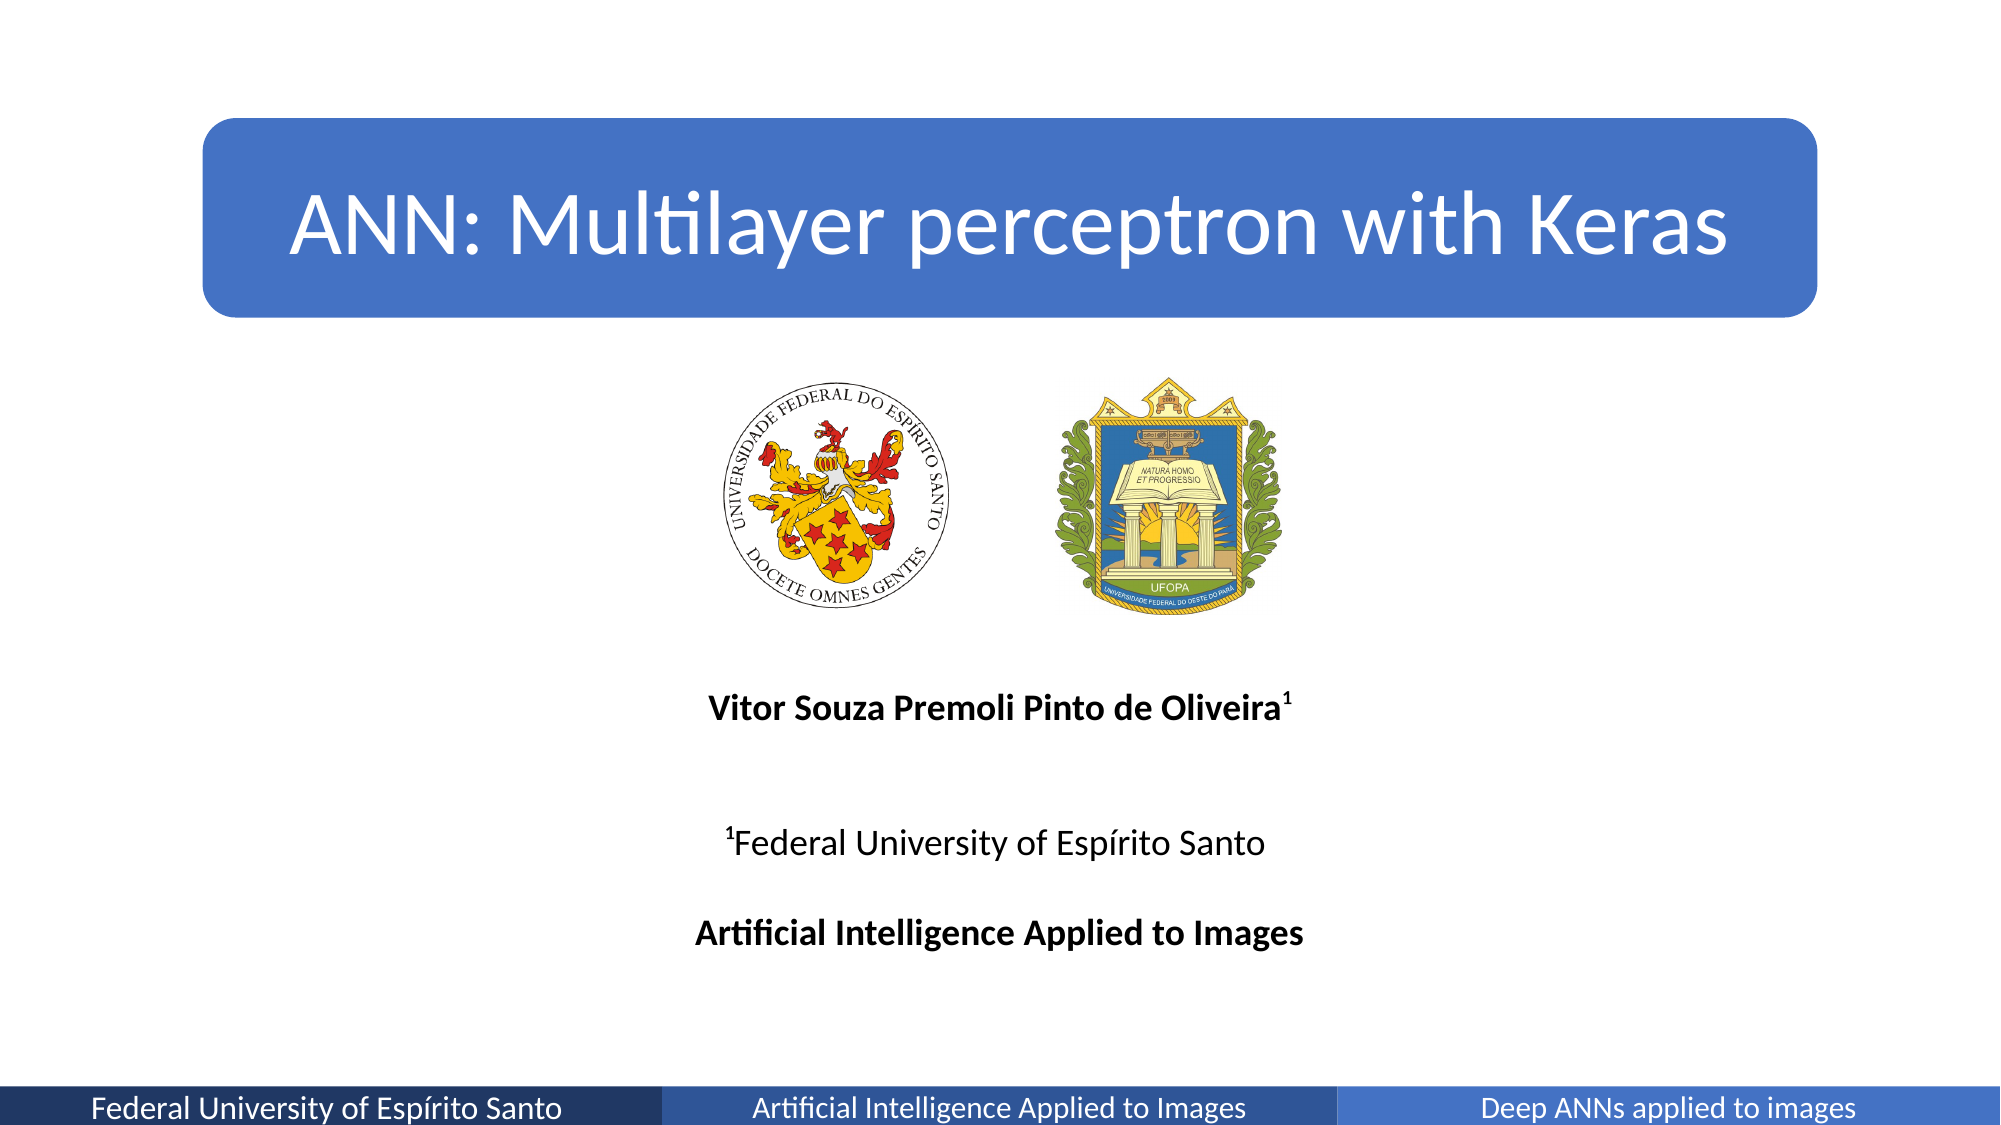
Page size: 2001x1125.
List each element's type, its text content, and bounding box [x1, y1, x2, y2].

text_box Vitor Souza Premoli Pinto de Oliveira¹ ¹Federal University of Espírito Santo Artificial Intelligence Applied to Images [650, 675, 1349, 960]
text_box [0, 1086, 2000, 1125]
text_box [718, 377, 1282, 615]
text_box ANN: Multilayer perceptron with Keras [201, 117, 1819, 319]
